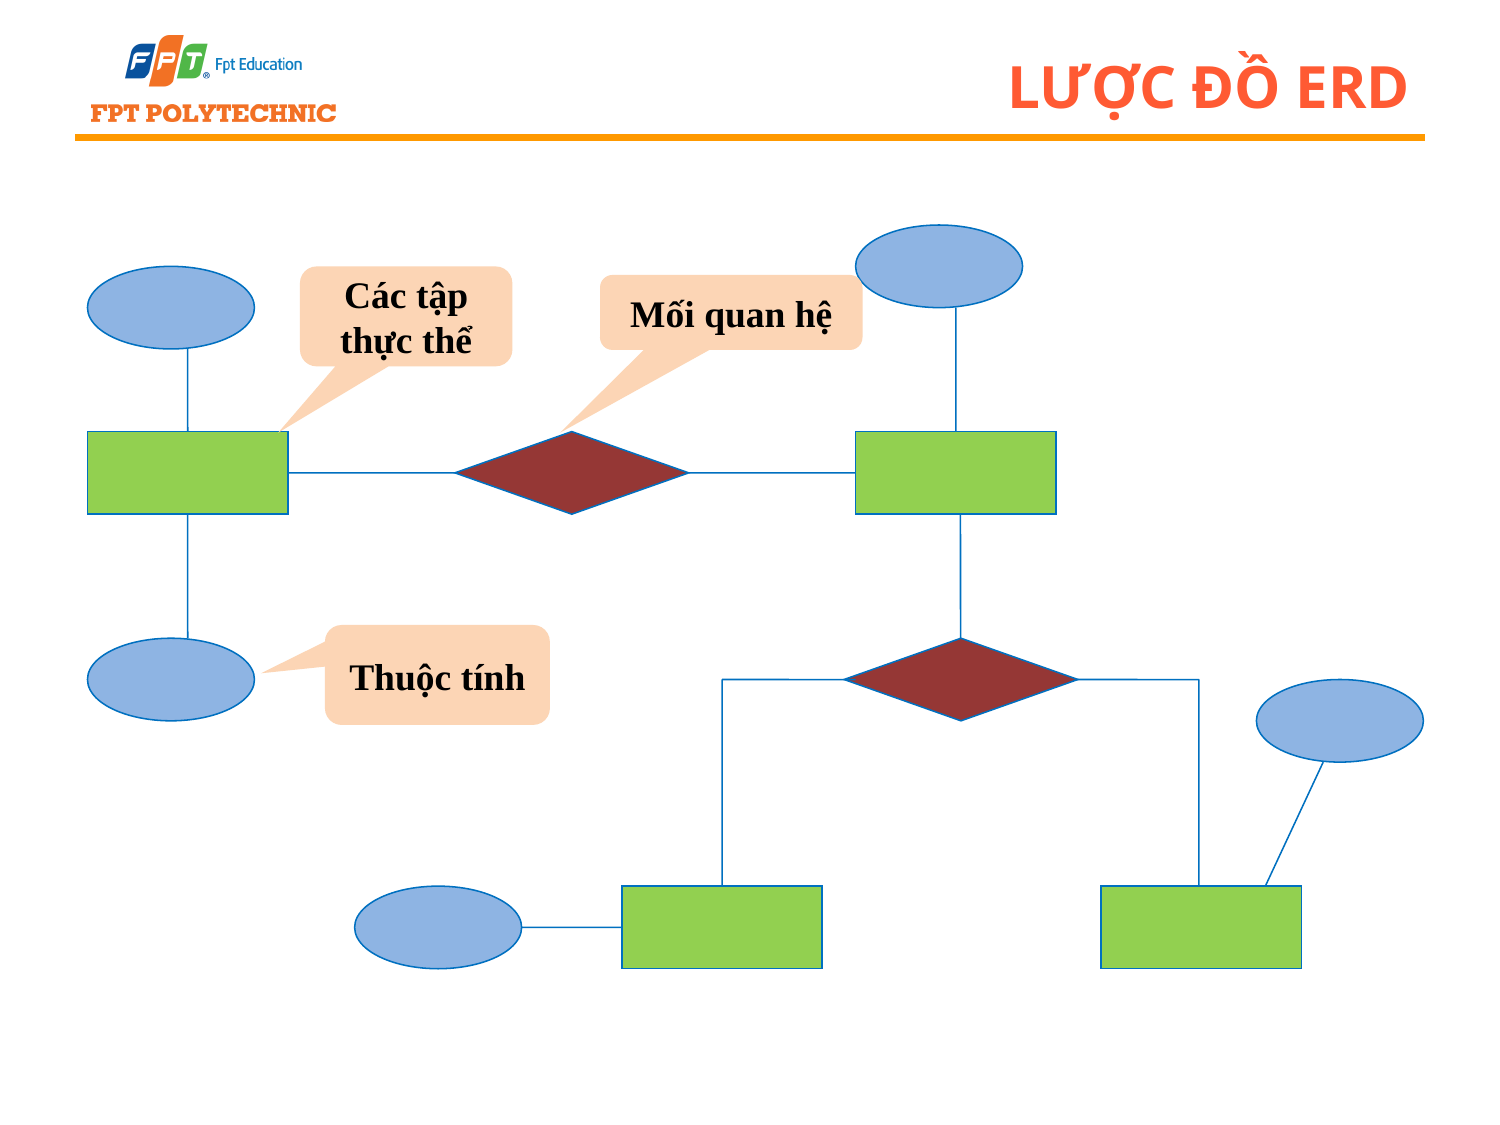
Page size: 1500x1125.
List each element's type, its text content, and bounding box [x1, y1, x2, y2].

title Lược đồ erd [337, 45, 1425, 125]
picture [91, 35, 338, 122]
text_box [87, 224, 1424, 969]
